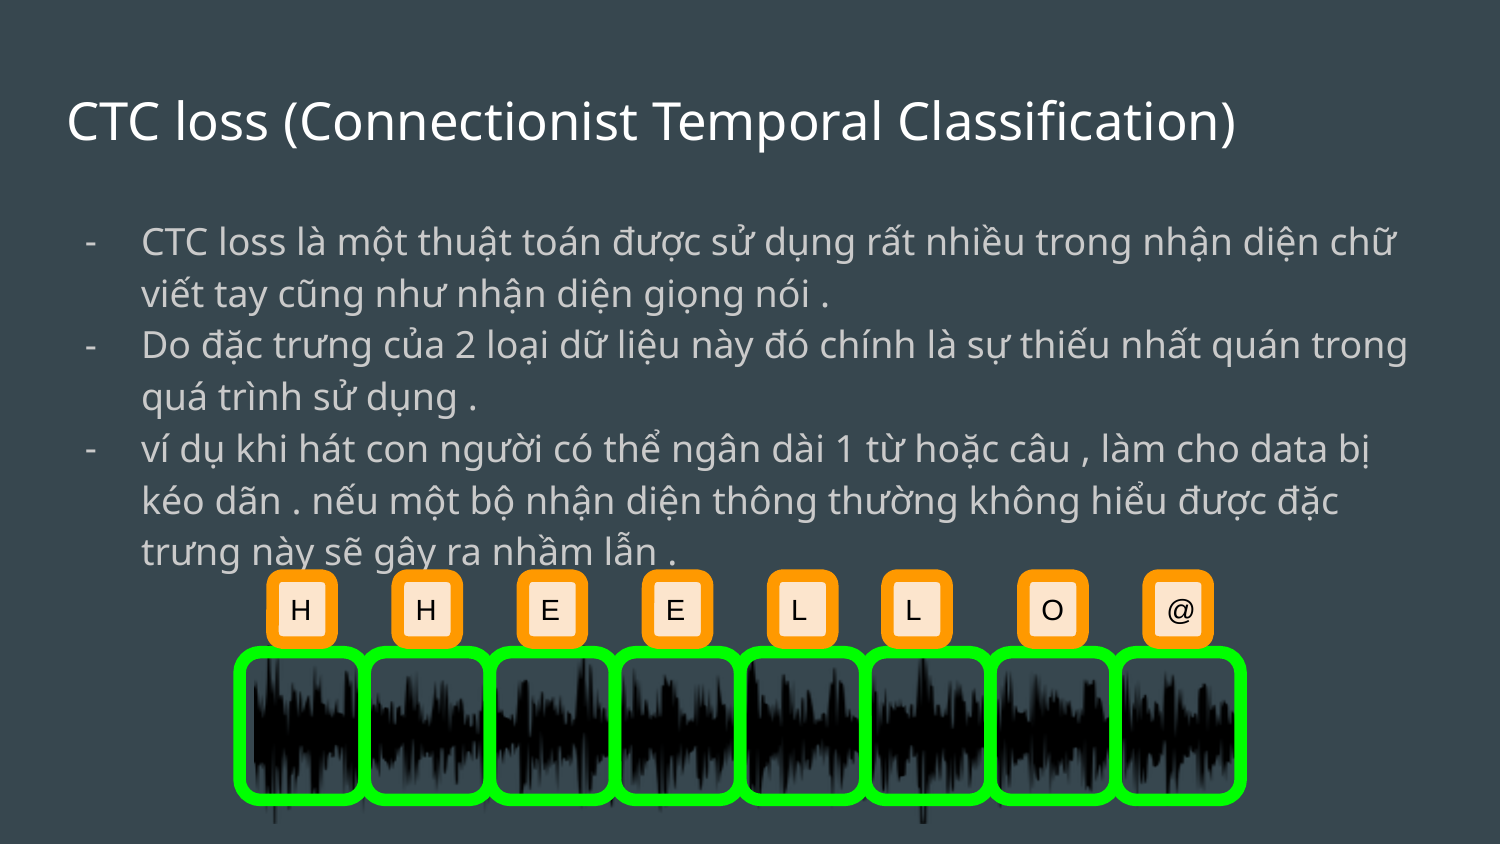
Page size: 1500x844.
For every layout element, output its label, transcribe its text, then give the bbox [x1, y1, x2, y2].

text_box @ [1148, 575, 1208, 643]
text_box H [397, 575, 457, 643]
picture [254, 645, 1246, 825]
text_box L [773, 575, 833, 643]
text_box E [647, 575, 708, 643]
text_box H [272, 575, 332, 643]
title CTC loss (Connectionist Temporal Classification) [51, 72, 1449, 167]
text_box L [887, 575, 947, 643]
text_box E [522, 575, 582, 643]
list CTC loss là một thuật toán được sử dụng rất nhiều trong nhận diện chữ viết tay cũng như nhận diện giọng nói . Do đặc trưng của 2 loại dữ liệu này đó chính là sự thiếu nhất quán trong quá trình sử dụng . ví dụ khi hát con người có thể ngân dài 1 từ hoặc câu , làm cho data bị kéo dãn . nếu một bộ nhận diện thông thường không hiểu được đặc trưng này sẽ gây ra nhầm lẫn . [51, 196, 1449, 757]
text_box [239, 655, 249, 797]
text_box O [1023, 575, 1083, 643]
